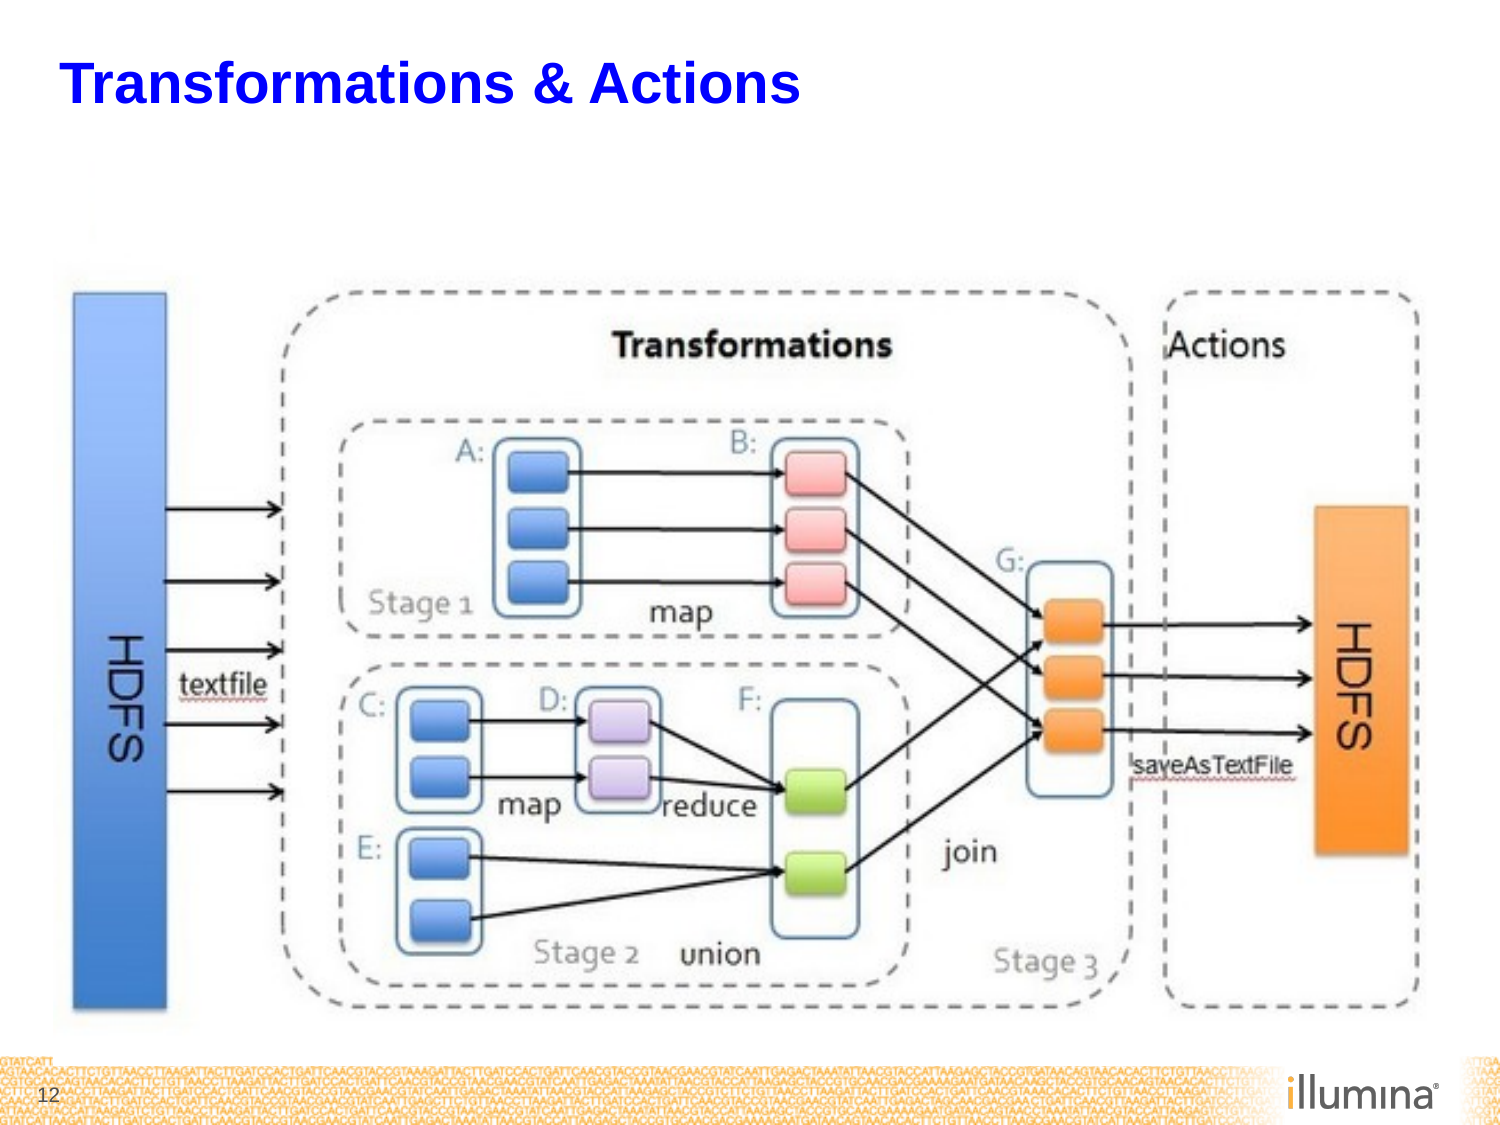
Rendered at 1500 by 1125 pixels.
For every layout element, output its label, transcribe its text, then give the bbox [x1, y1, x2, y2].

picture [0, 1056, 1198, 1125]
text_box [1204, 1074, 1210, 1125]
picture [1288, 1074, 1439, 1109]
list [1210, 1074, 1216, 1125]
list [52, 125, 1445, 1067]
title Transformations & Actions [44, 37, 1456, 187]
